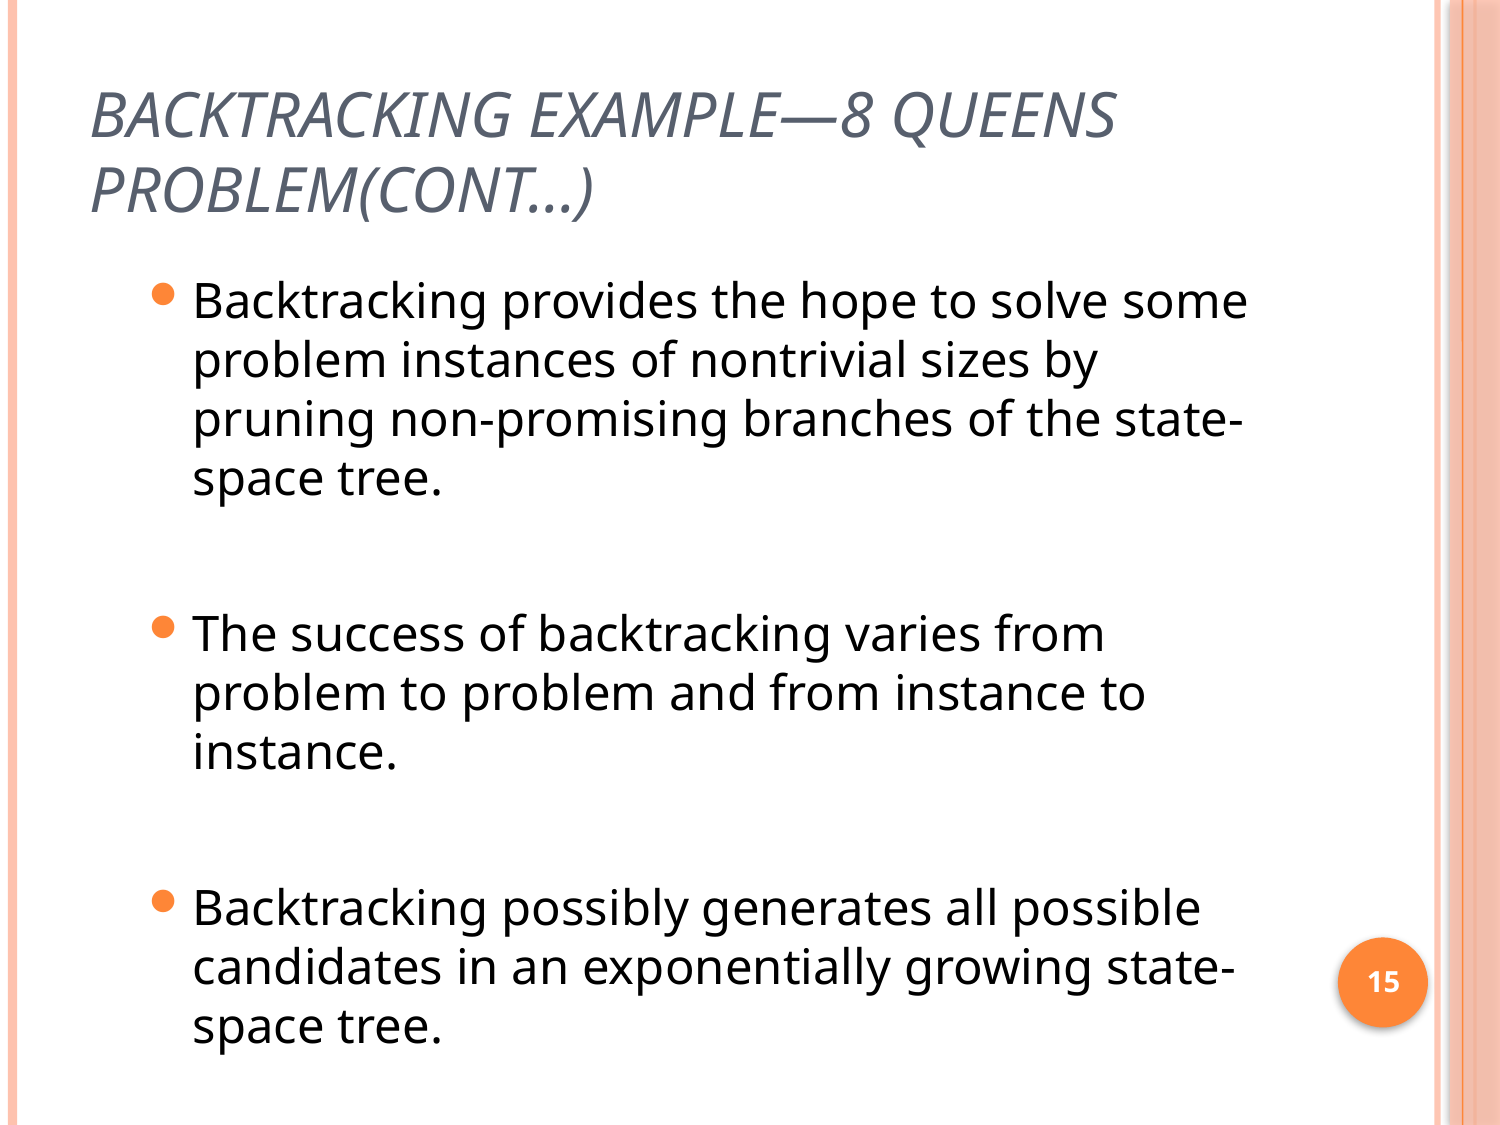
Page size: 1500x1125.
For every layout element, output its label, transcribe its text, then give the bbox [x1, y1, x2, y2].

list Backtracking provides the hope to solve some problem instances of nontrivial sizes by pruning non-promising branches of the state-space tree. The success of backtracking varies from problem to problem and from instance to instance. Backtracking possibly generates all possible candidates in an exponentially growing state-space tree. [75, 262, 1300, 1062]
slide_number 15 [1333, 940, 1434, 1027]
title Backtracking EXAMPLE—8 Queens Problem(cont…) [75, 45, 1300, 233]
